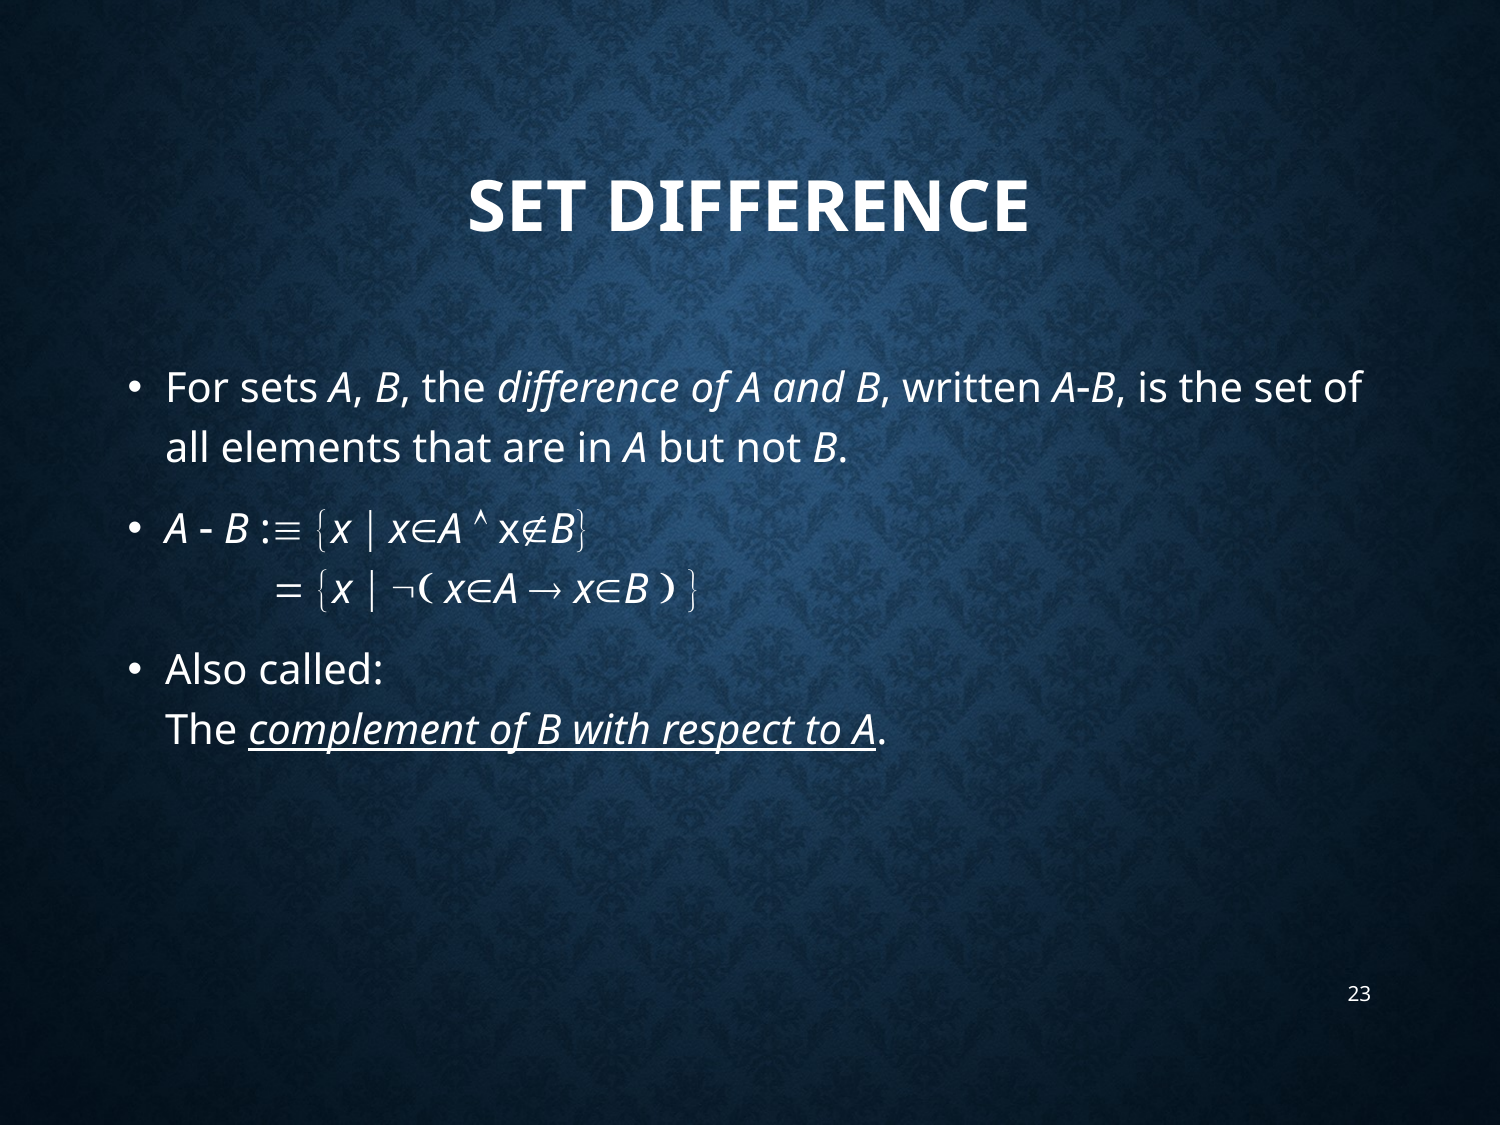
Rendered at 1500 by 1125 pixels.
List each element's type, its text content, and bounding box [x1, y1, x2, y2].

slide_number 23 [1293, 965, 1387, 1025]
picture [0, 0, 1500, 1125]
title Set Difference [112, 99, 1387, 318]
list For sets A, B, the difference of A and B, written AB, is the set of all elements that are in A but not B. A  B : x  xA  xB  x   xA  xB   Also called: The complement of B with respect to A. [112, 343, 1387, 950]
